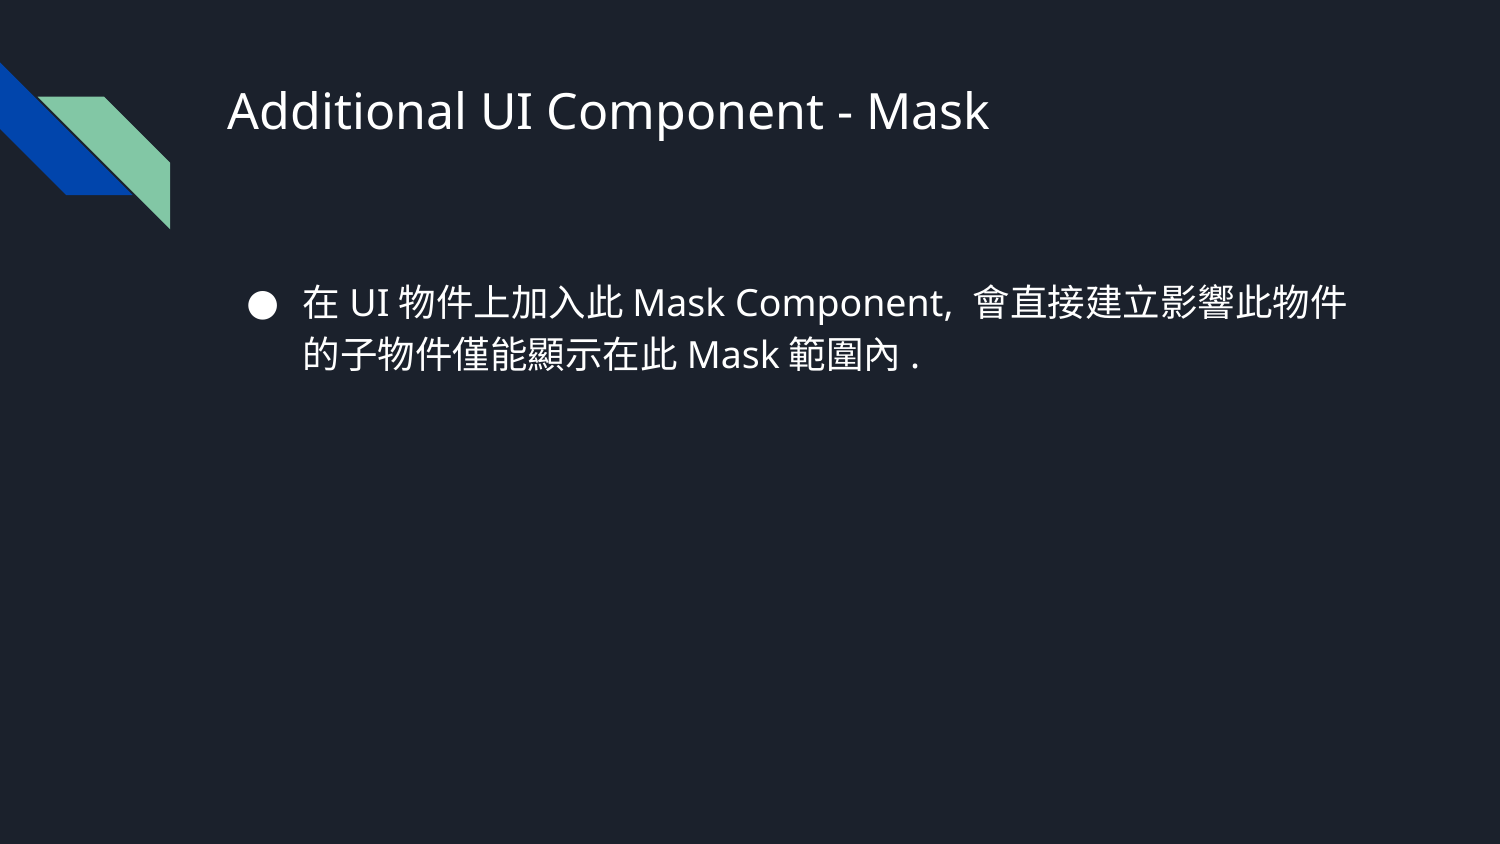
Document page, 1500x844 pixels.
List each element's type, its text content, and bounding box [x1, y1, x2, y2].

list 在UI物件上加入此Mask Component, 會直接建立影響此物件的子物件僅能顯示在此Mask範圍內. [212, 257, 1368, 735]
title Additional UI Component - Mask [212, 64, 1368, 215]
